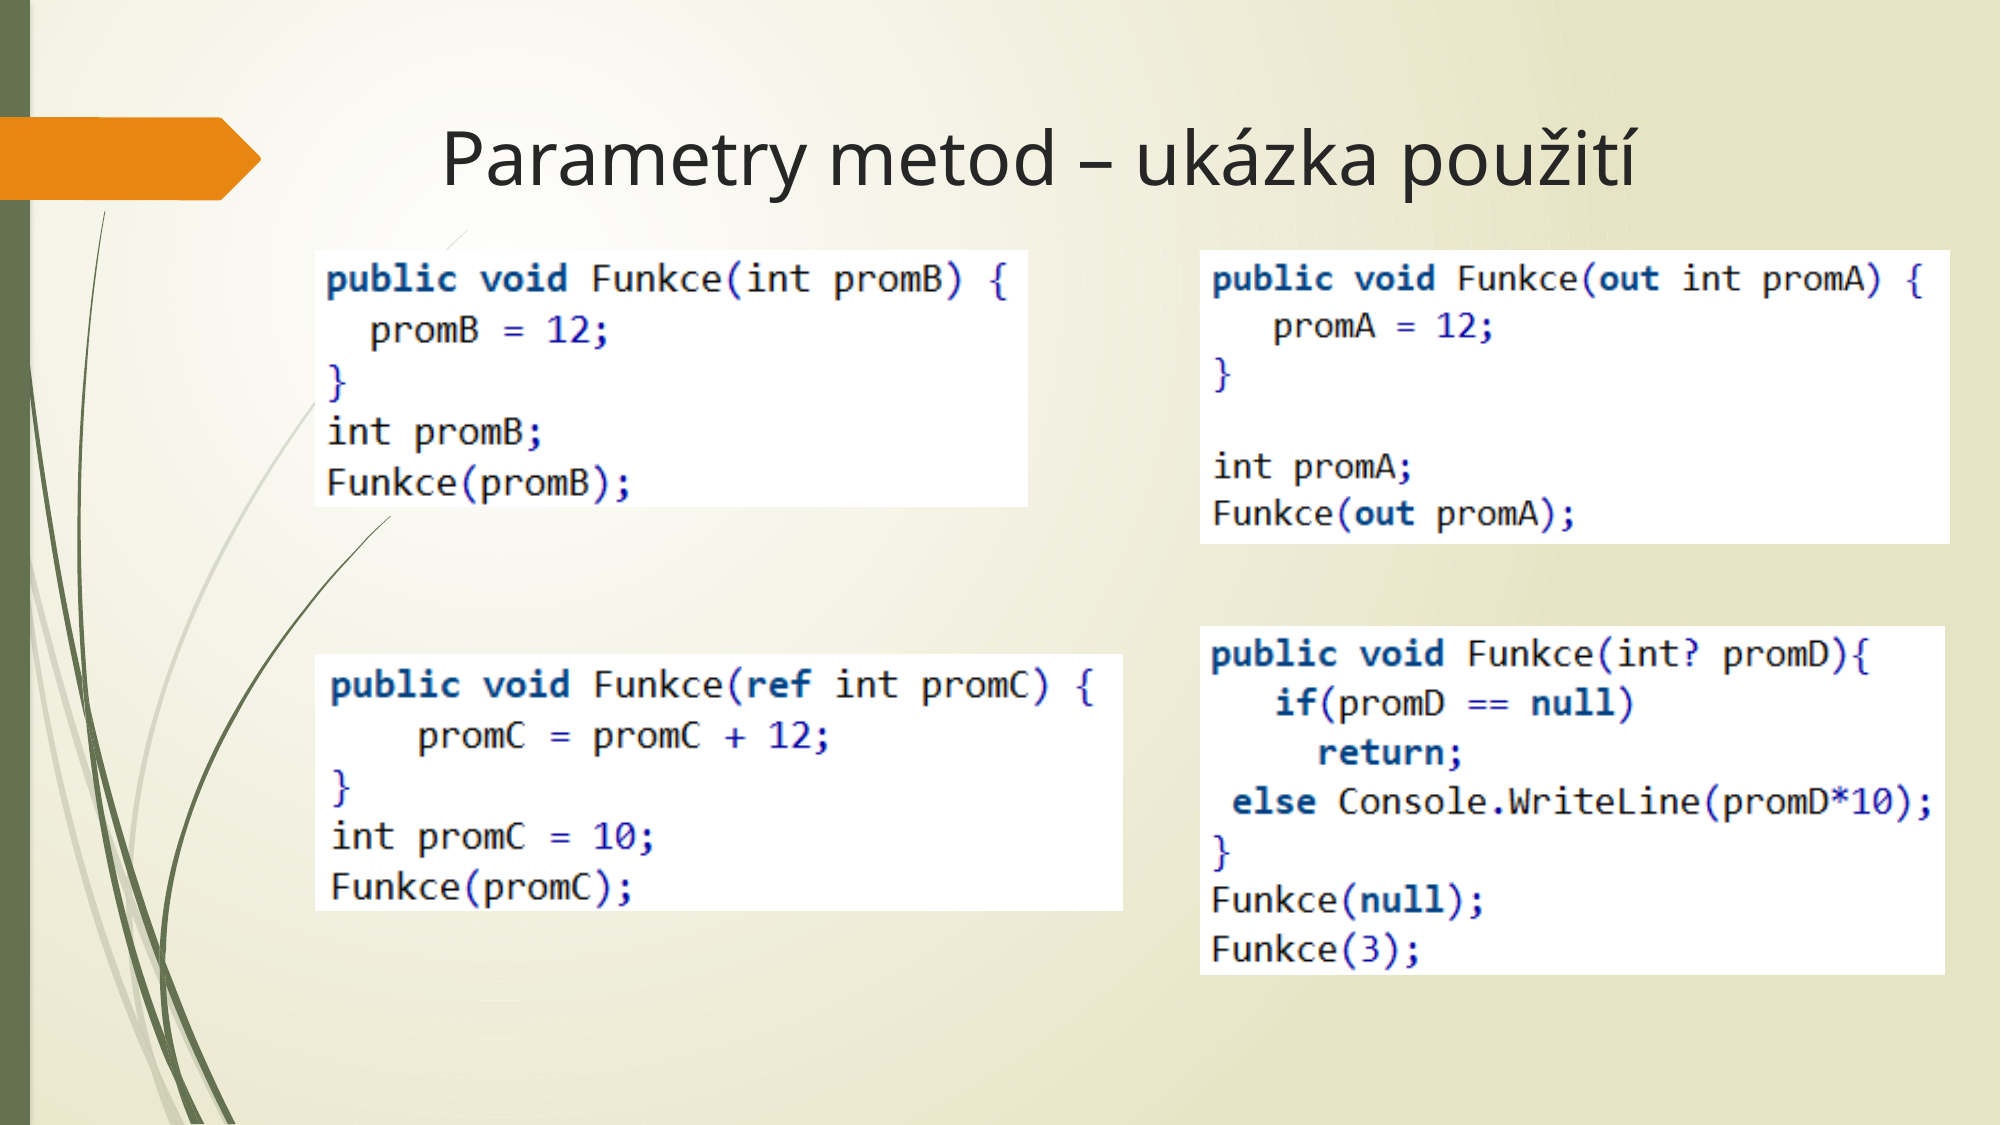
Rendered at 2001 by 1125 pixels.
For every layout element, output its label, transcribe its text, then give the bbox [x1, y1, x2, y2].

picture [314, 250, 1029, 507]
picture [1200, 626, 1945, 975]
picture [314, 654, 1123, 911]
title Parametry metod – ukázka použití [425, 102, 1888, 313]
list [1200, 250, 1950, 544]
